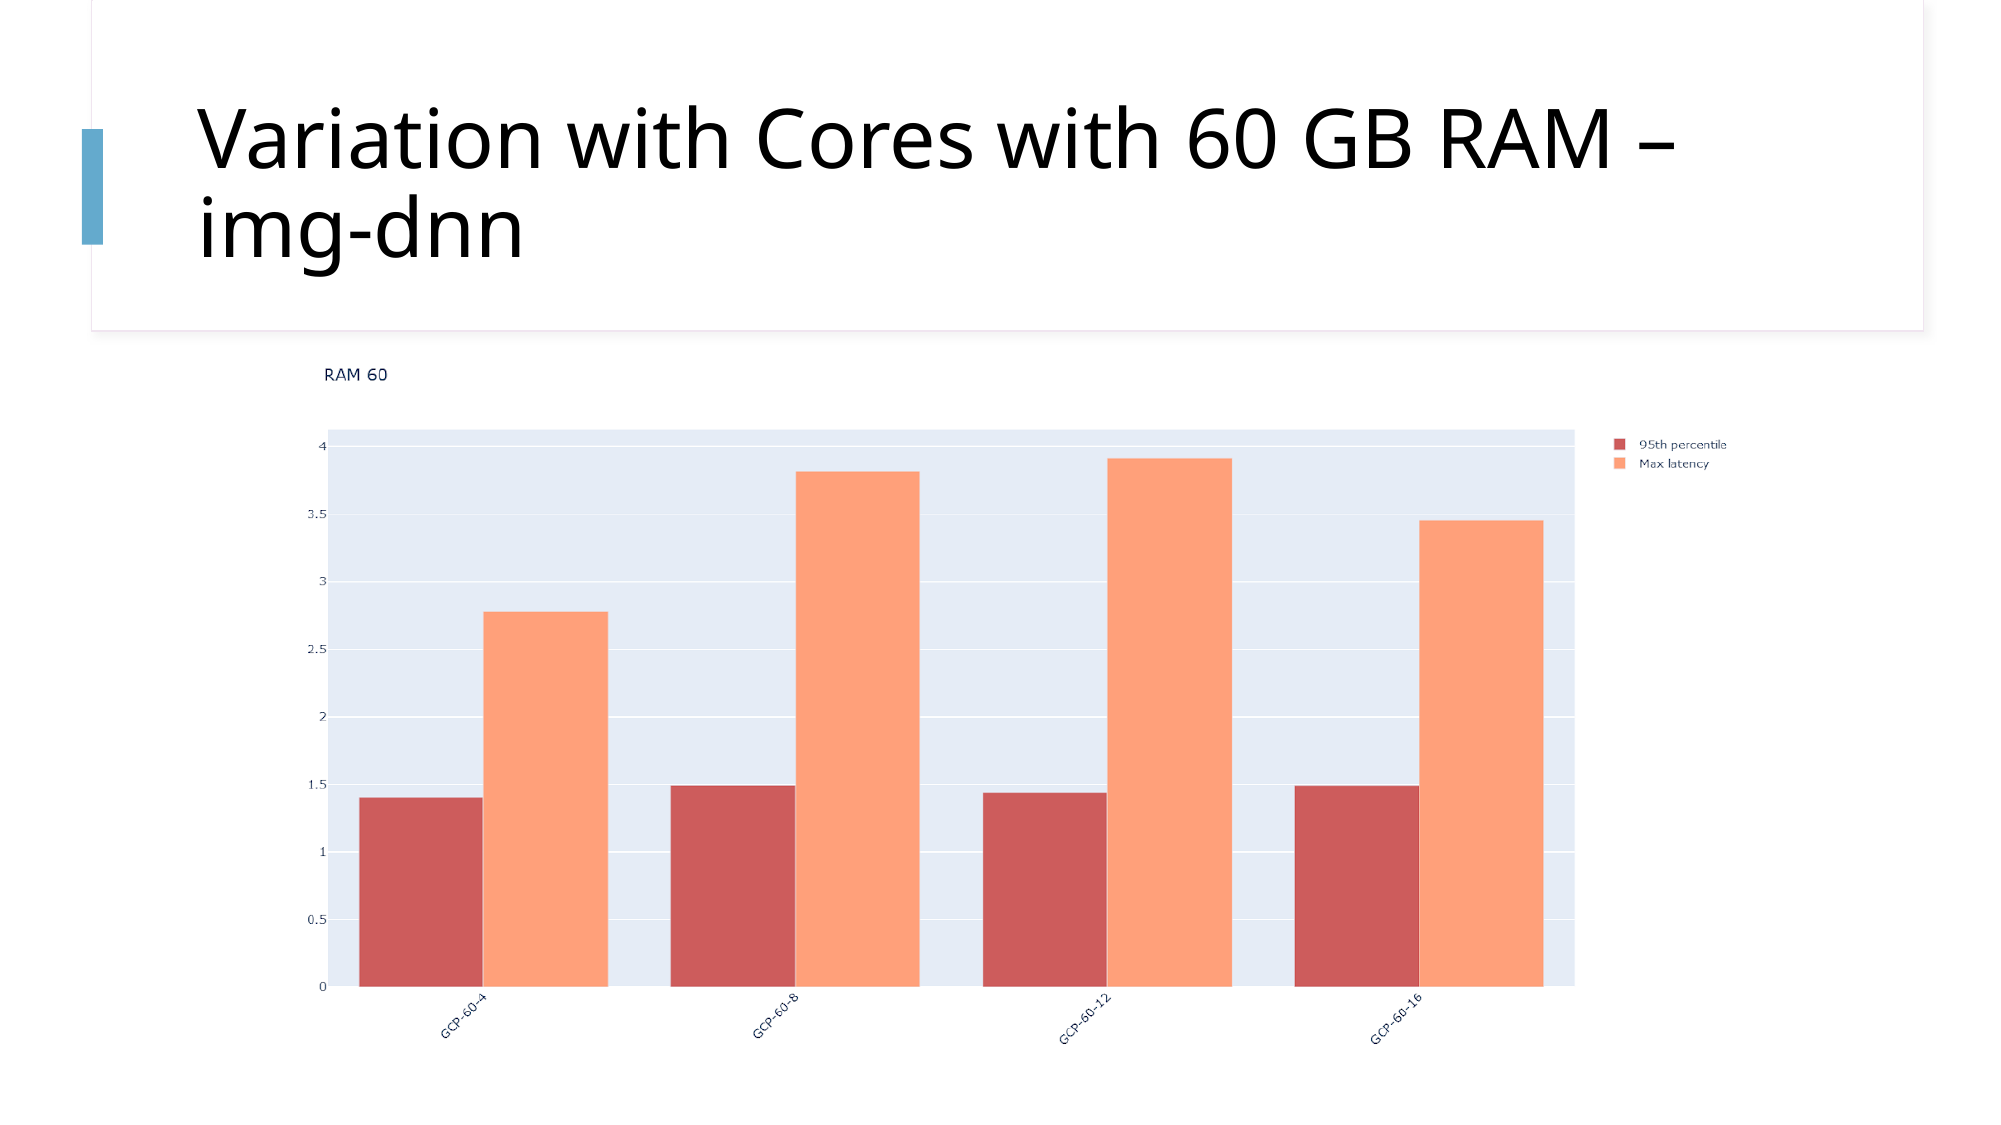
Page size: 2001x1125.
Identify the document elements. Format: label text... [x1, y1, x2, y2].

title Variation with Cores with 60 GB RAM – img-dnn [183, 90, 1851, 284]
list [245, 360, 1755, 1063]
